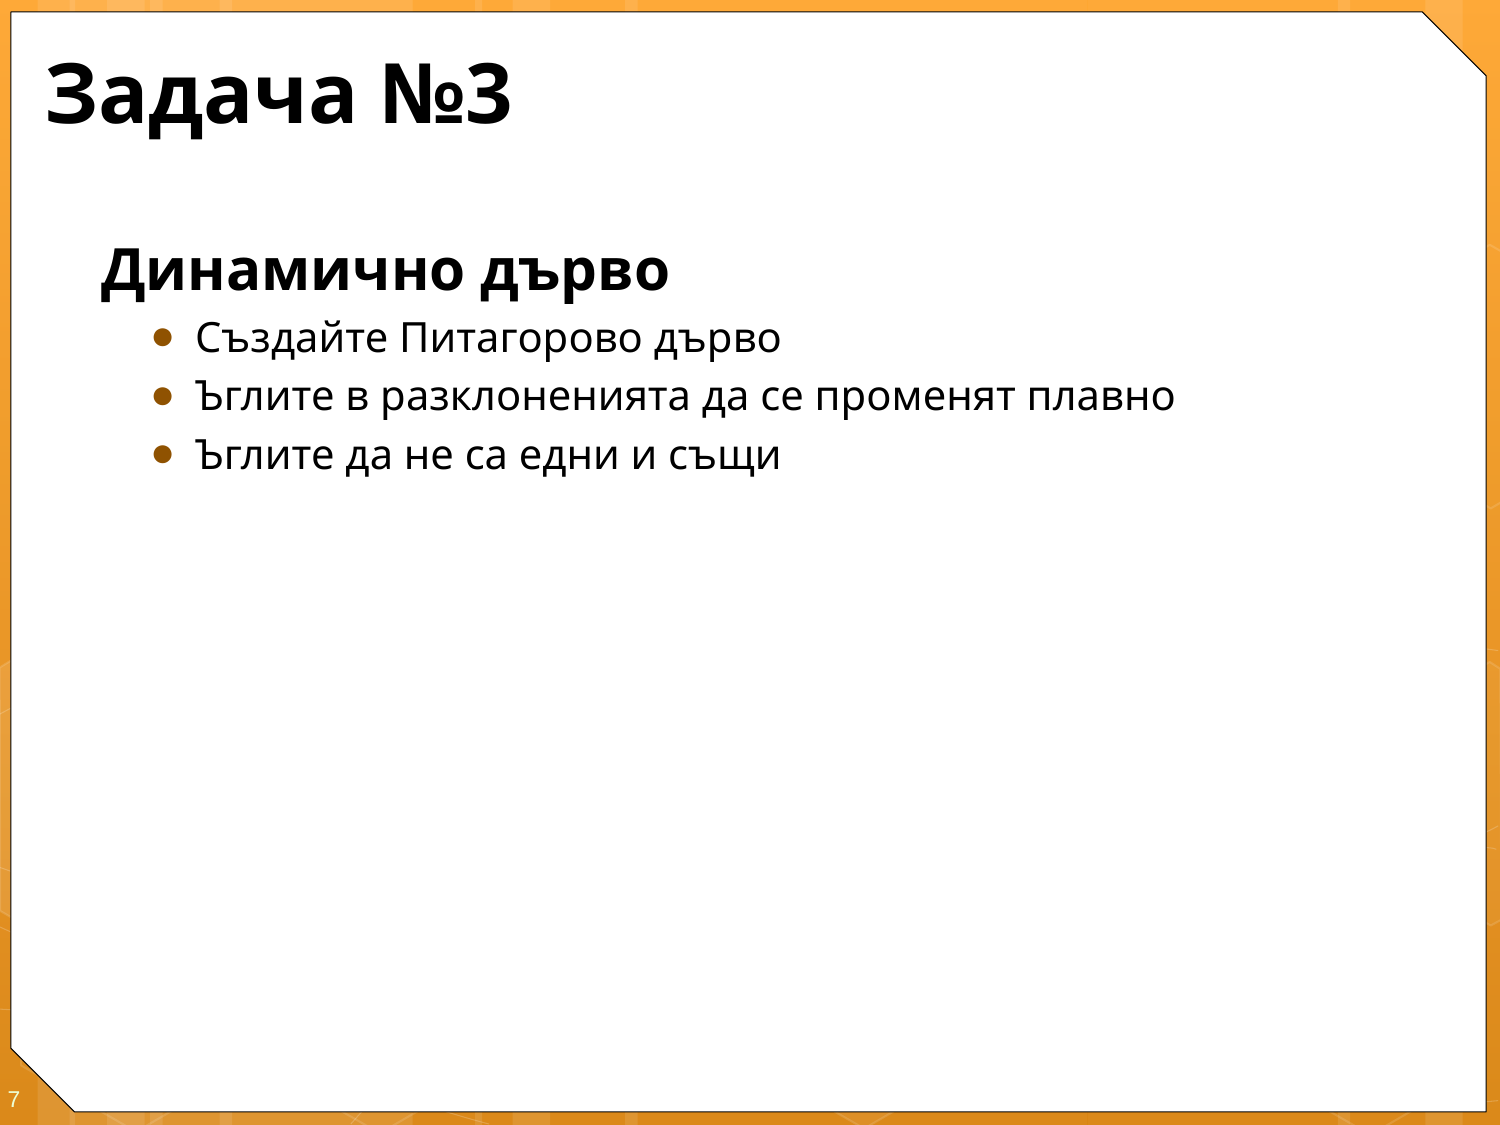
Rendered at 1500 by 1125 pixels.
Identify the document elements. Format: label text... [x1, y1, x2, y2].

title Задача №3 [29, 37, 1450, 144]
list Динамично дърво Създайте Питагорово дърво Ъглите в разклоненията да се променят плавно Ъглите да не са едни и същи [75, 224, 1488, 1113]
